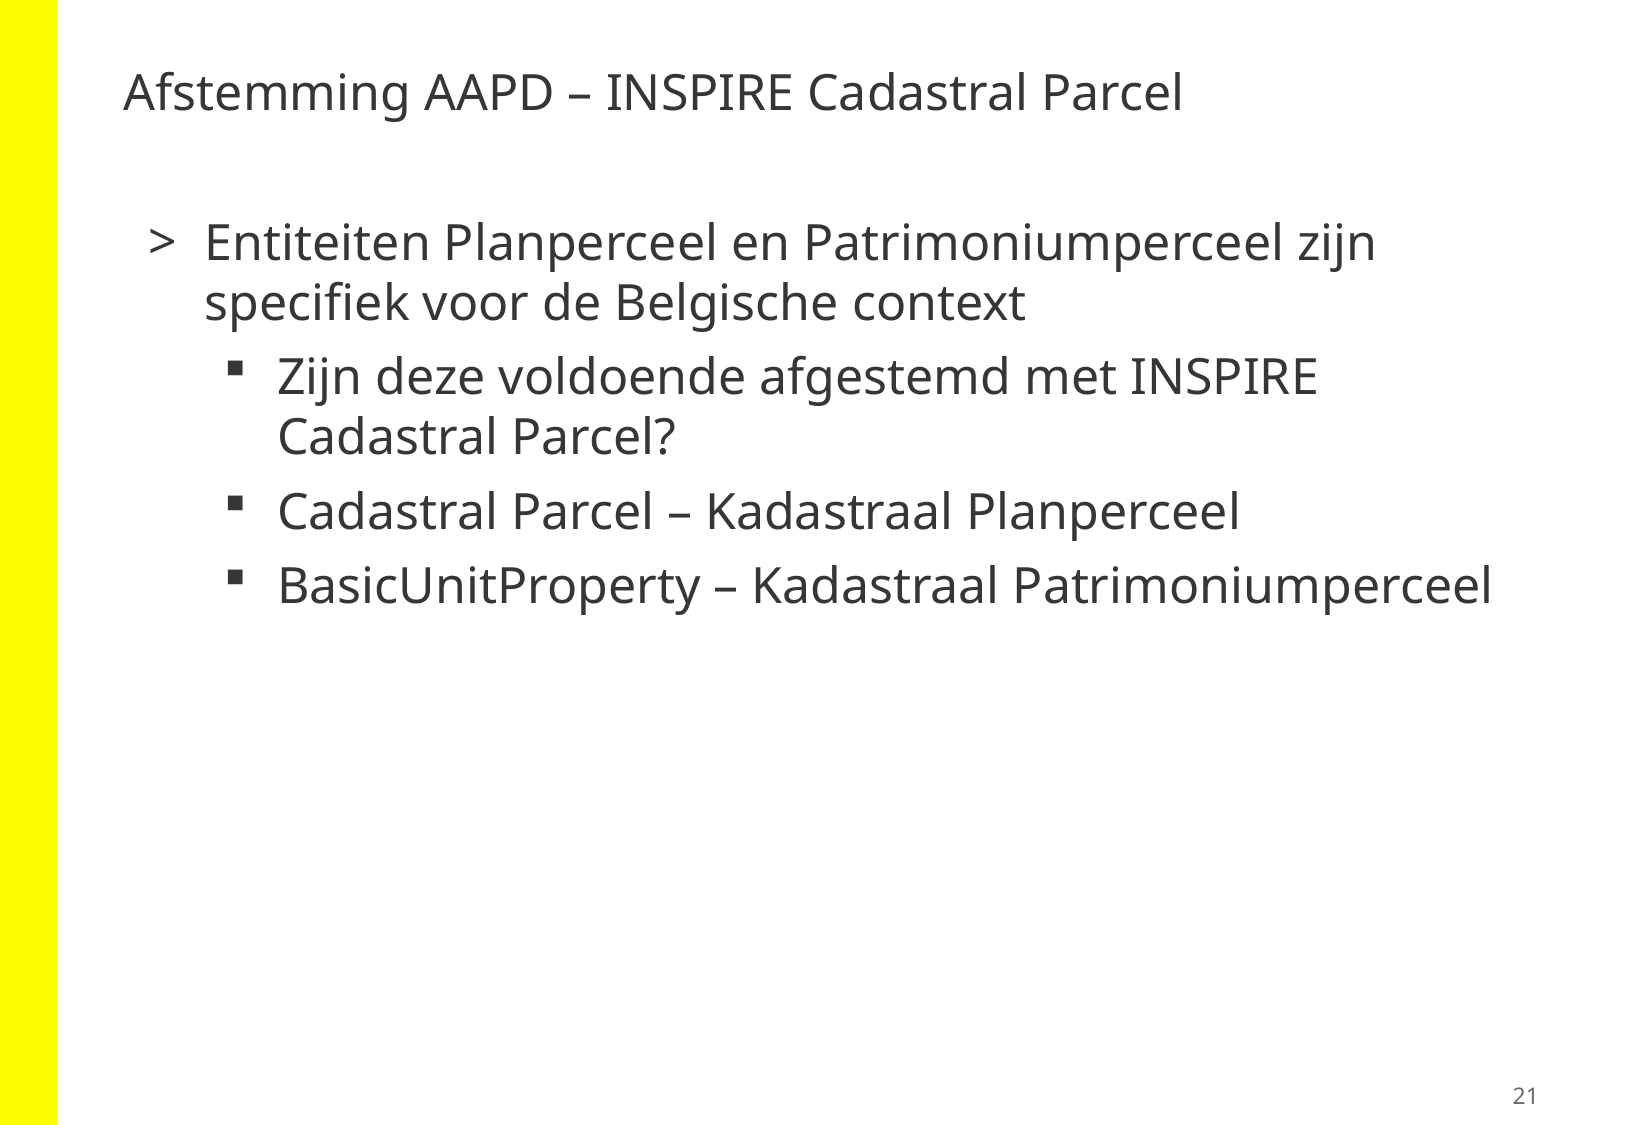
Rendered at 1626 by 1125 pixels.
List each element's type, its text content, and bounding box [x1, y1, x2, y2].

title Afstemming AAPD – INSPIRE Cadastral Parcel [108, 59, 1547, 153]
text_box Entiteiten Planperceel en Patrimoniumperceel zijn specifiek voor de Belgische context Zijn deze voldoende afgestemd met INSPIRE Cadastral Parcel? Cadastral Parcel – Kadastraal Planperceel BasicUnitProperty – Kadastraal Patrimoniumperceel [133, 202, 1539, 1087]
slide_number 21 [1424, 1075, 1548, 1120]
